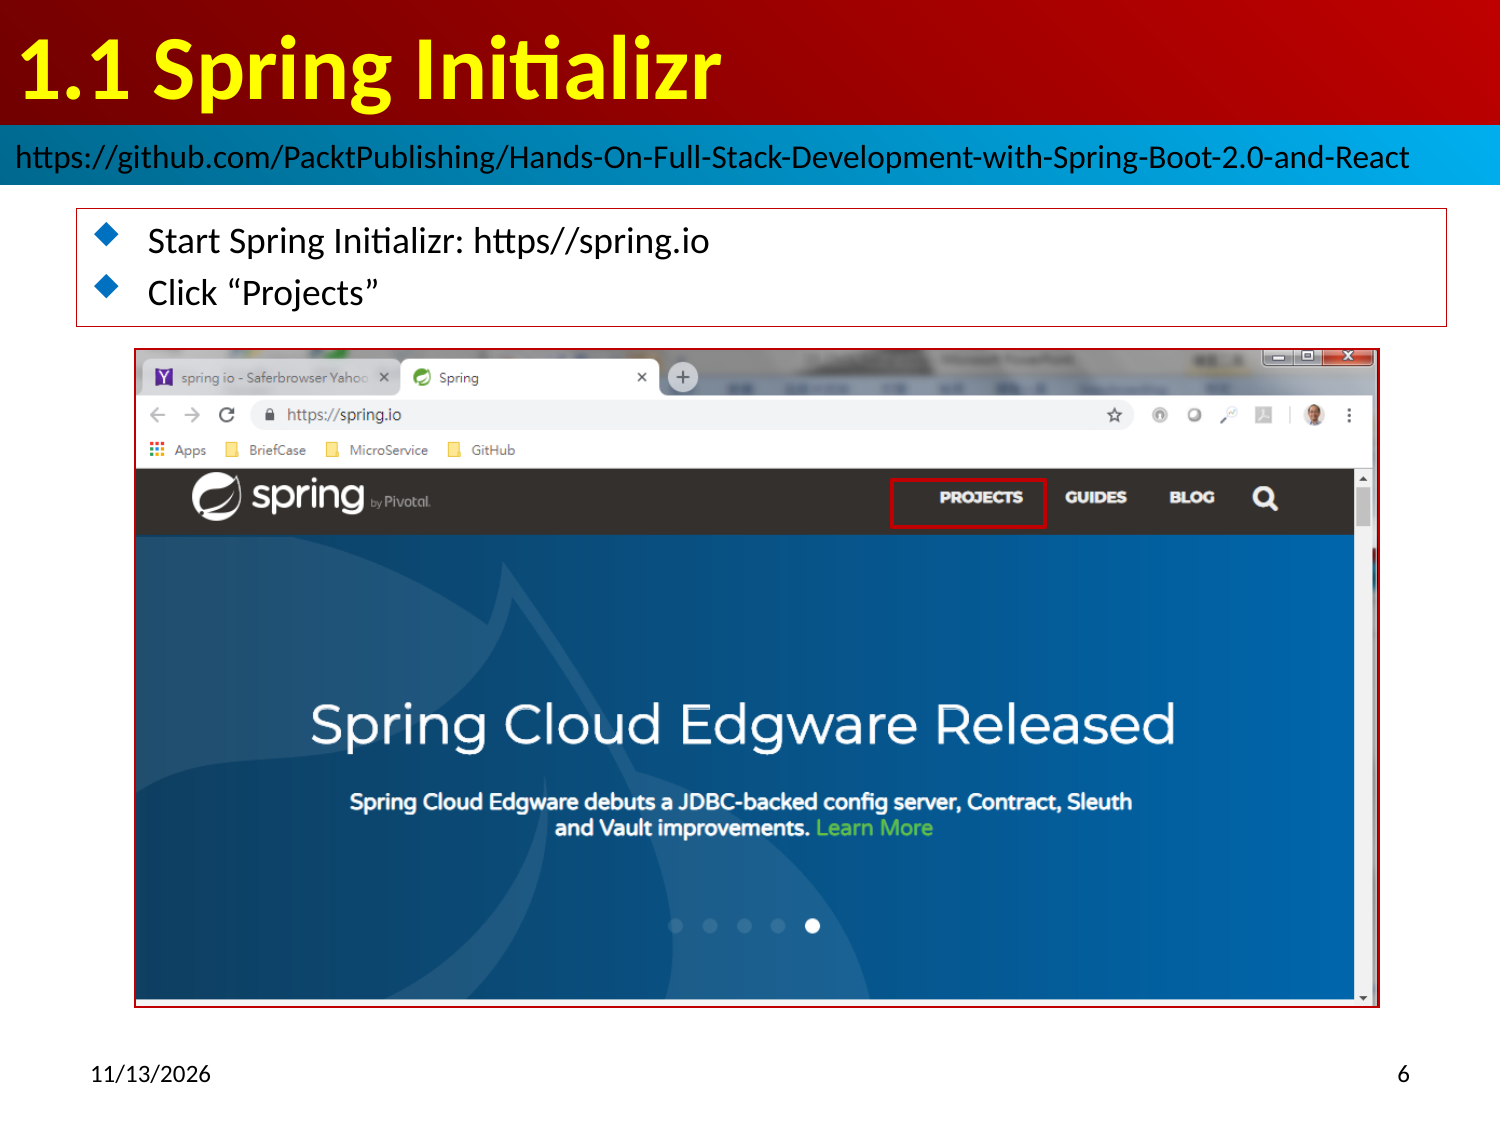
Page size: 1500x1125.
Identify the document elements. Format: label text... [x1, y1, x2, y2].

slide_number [75, 1042, 425, 1103]
picture [135, 349, 1379, 1007]
slide_number 6 [1074, 1042, 1425, 1103]
subtitle Start Spring Initializr: https//spring.io Click “Projects” [76, 208, 1447, 327]
text_box https://github.com/PacktPublishing/Hands-On-Full-Stack-Development-with-Spring-Boot-2.0-and-React [0, 125, 1500, 185]
title 1.1 Spring Initializr [0, 0, 1500, 125]
